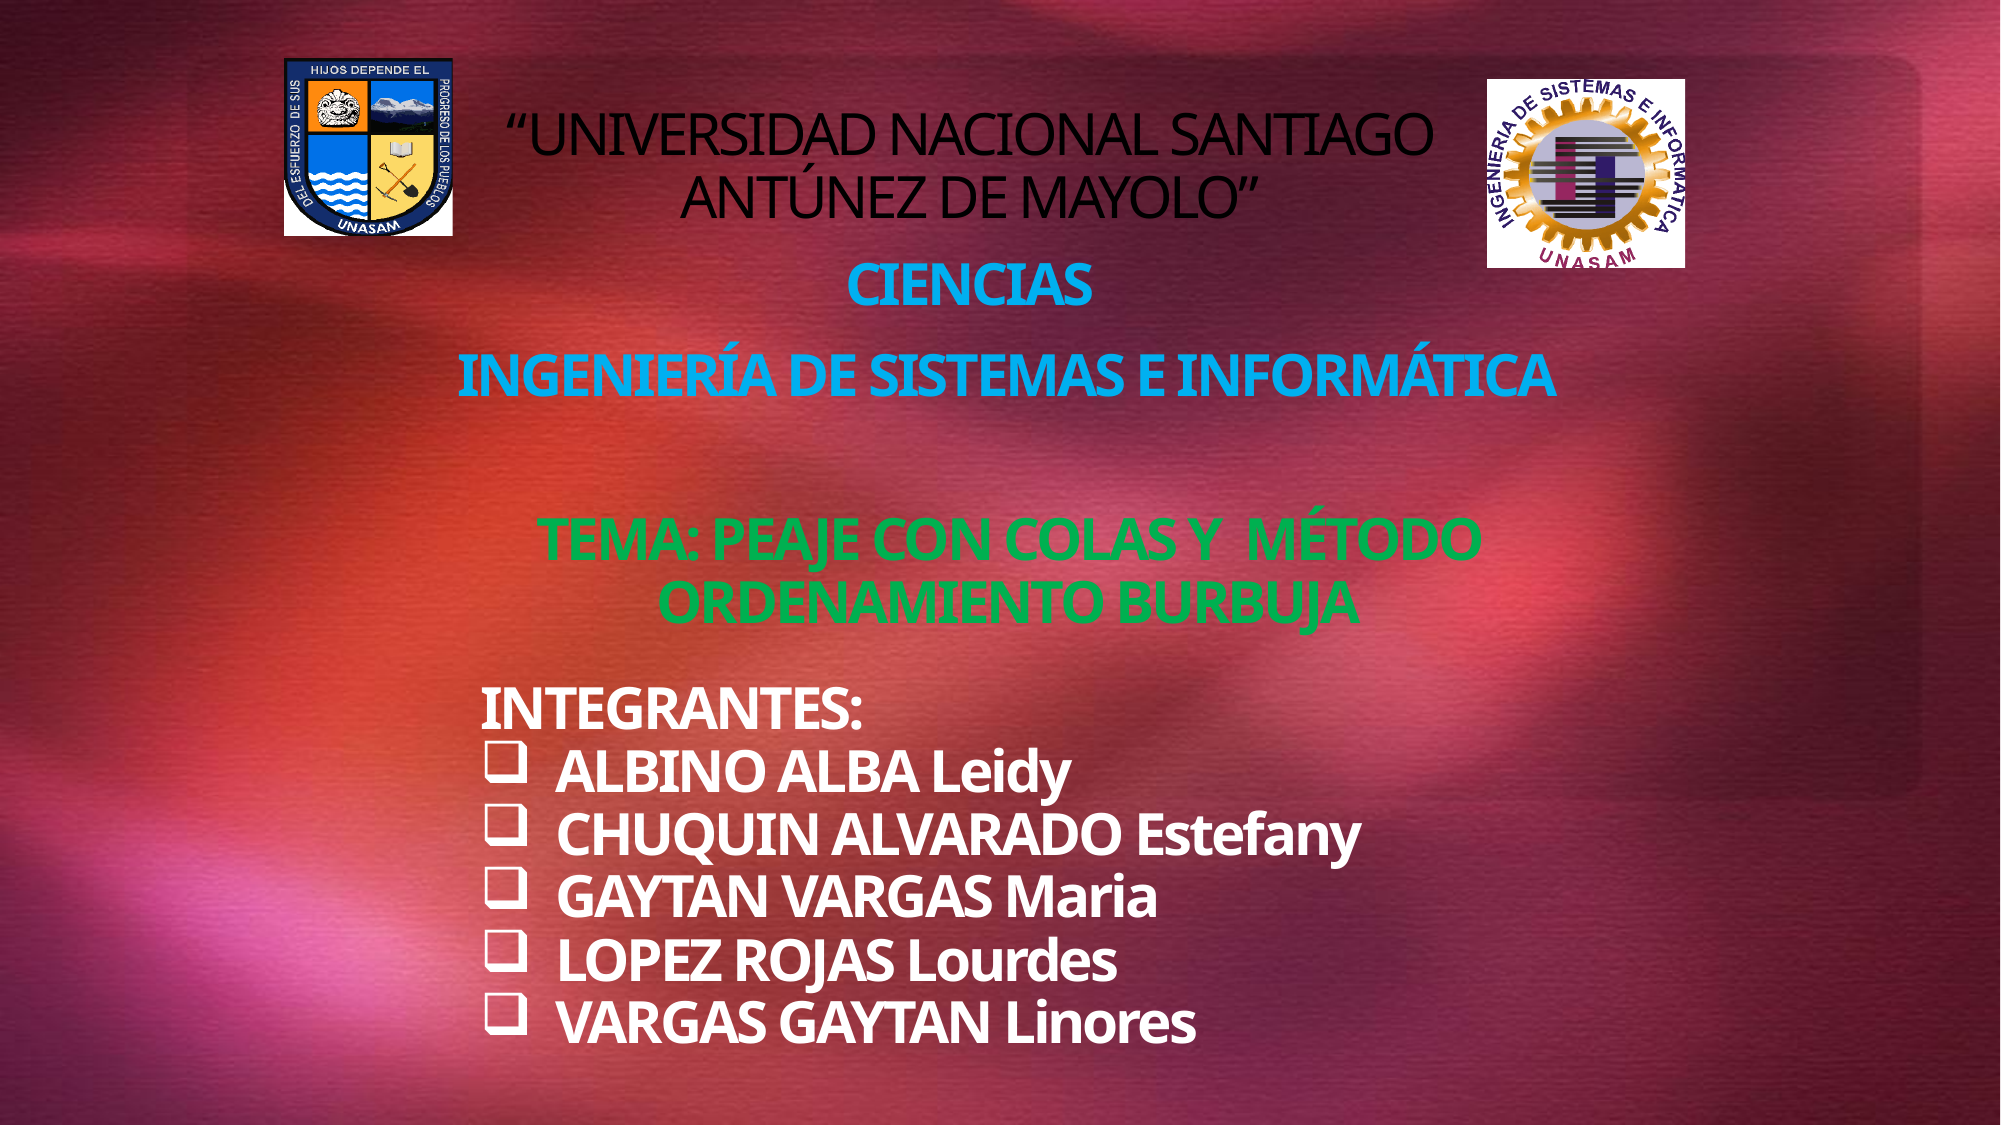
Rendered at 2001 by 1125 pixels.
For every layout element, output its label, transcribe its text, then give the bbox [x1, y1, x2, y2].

text_box TEMA: PEAJE CON COLAS Y MÉTODO ORDENAMIENTO BURBUJA [326, 485, 1691, 661]
text_box INGENIERÍA DE SISTEMAS E INFORMÁTICA [326, 329, 1688, 427]
text_box CIENCIAS [802, 238, 1138, 329]
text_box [281, 54, 456, 239]
picture [0, 0, 2001, 1125]
title “UNIVERSIDAD NACIONAL SANTIAGO ANTÚNEZ DE MAYOLO” [455, 74, 1485, 263]
text_box INTEGRANTES: ALBINO ALBA Leidy CHUQUIN ALVARADO Estefany GAYTAN VARGAS Maria LOPEZ ROJAS Lourdes VARGAS GAYTAN Linores [480, 704, 1435, 1094]
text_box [1484, 76, 1688, 272]
